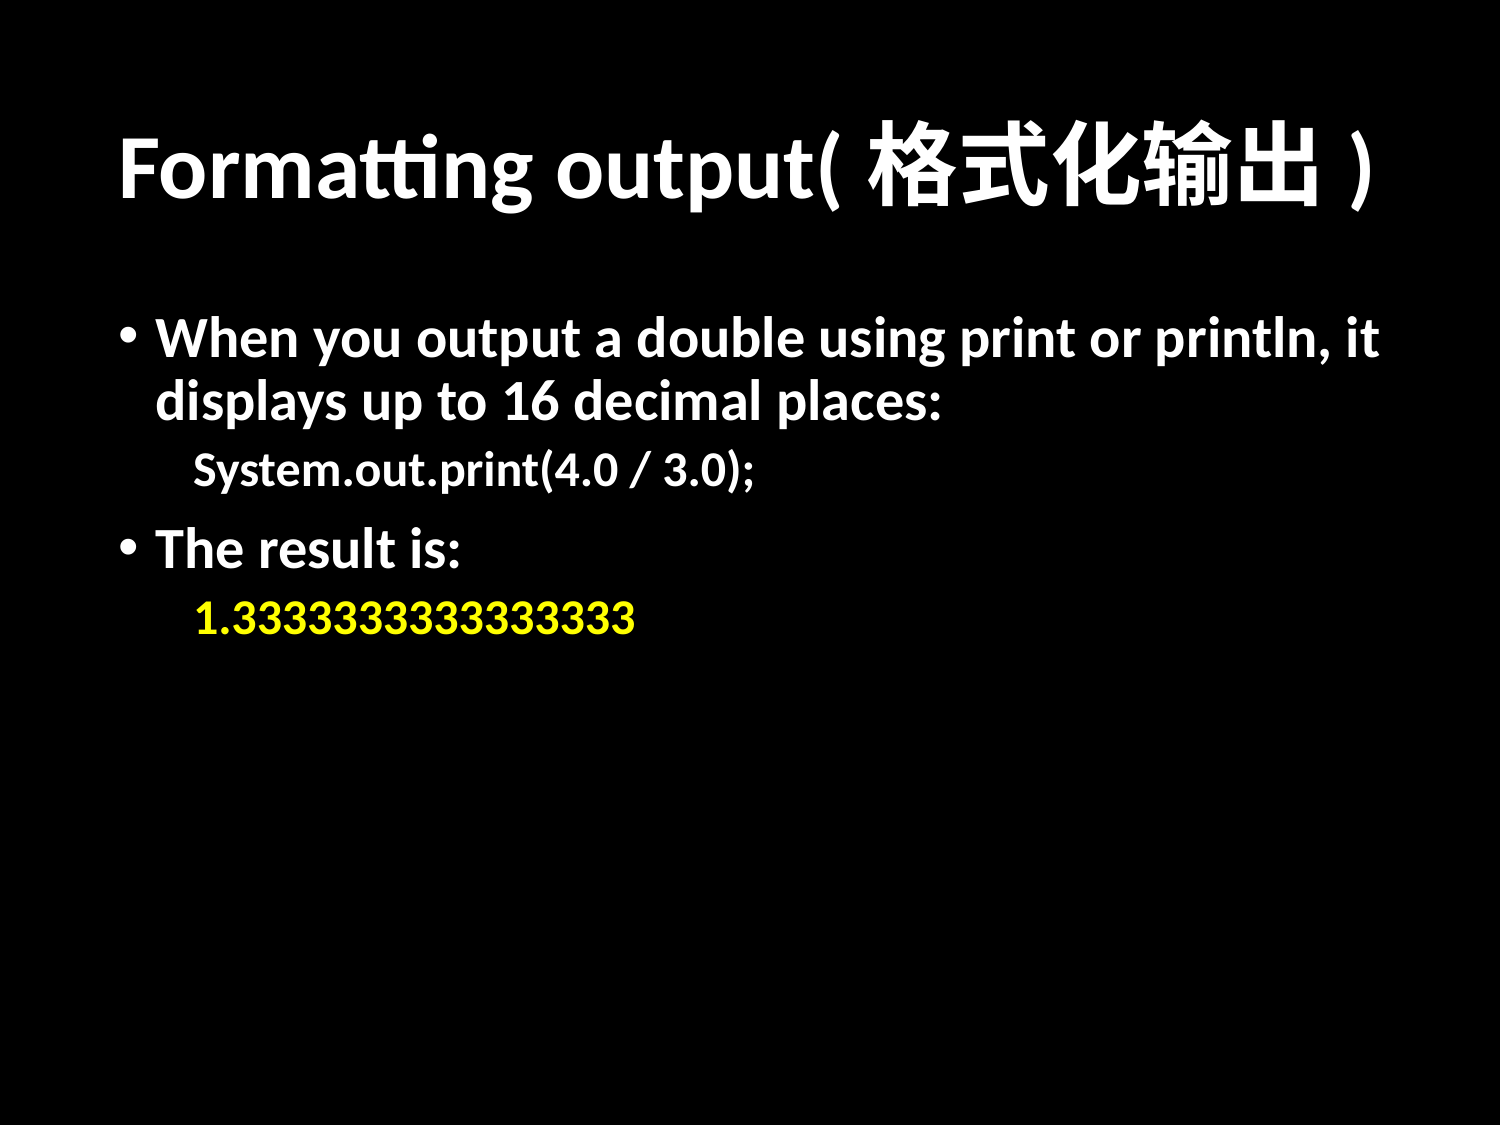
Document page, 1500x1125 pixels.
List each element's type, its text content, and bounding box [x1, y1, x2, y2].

list When you output a double using print or println, it displays up to 16 decimal places: System.out.print(4.0 / 3.0); The result is: 1.3333333333333333 [103, 299, 1397, 1014]
title Formatting output(格式化输出) [103, 59, 1397, 278]
